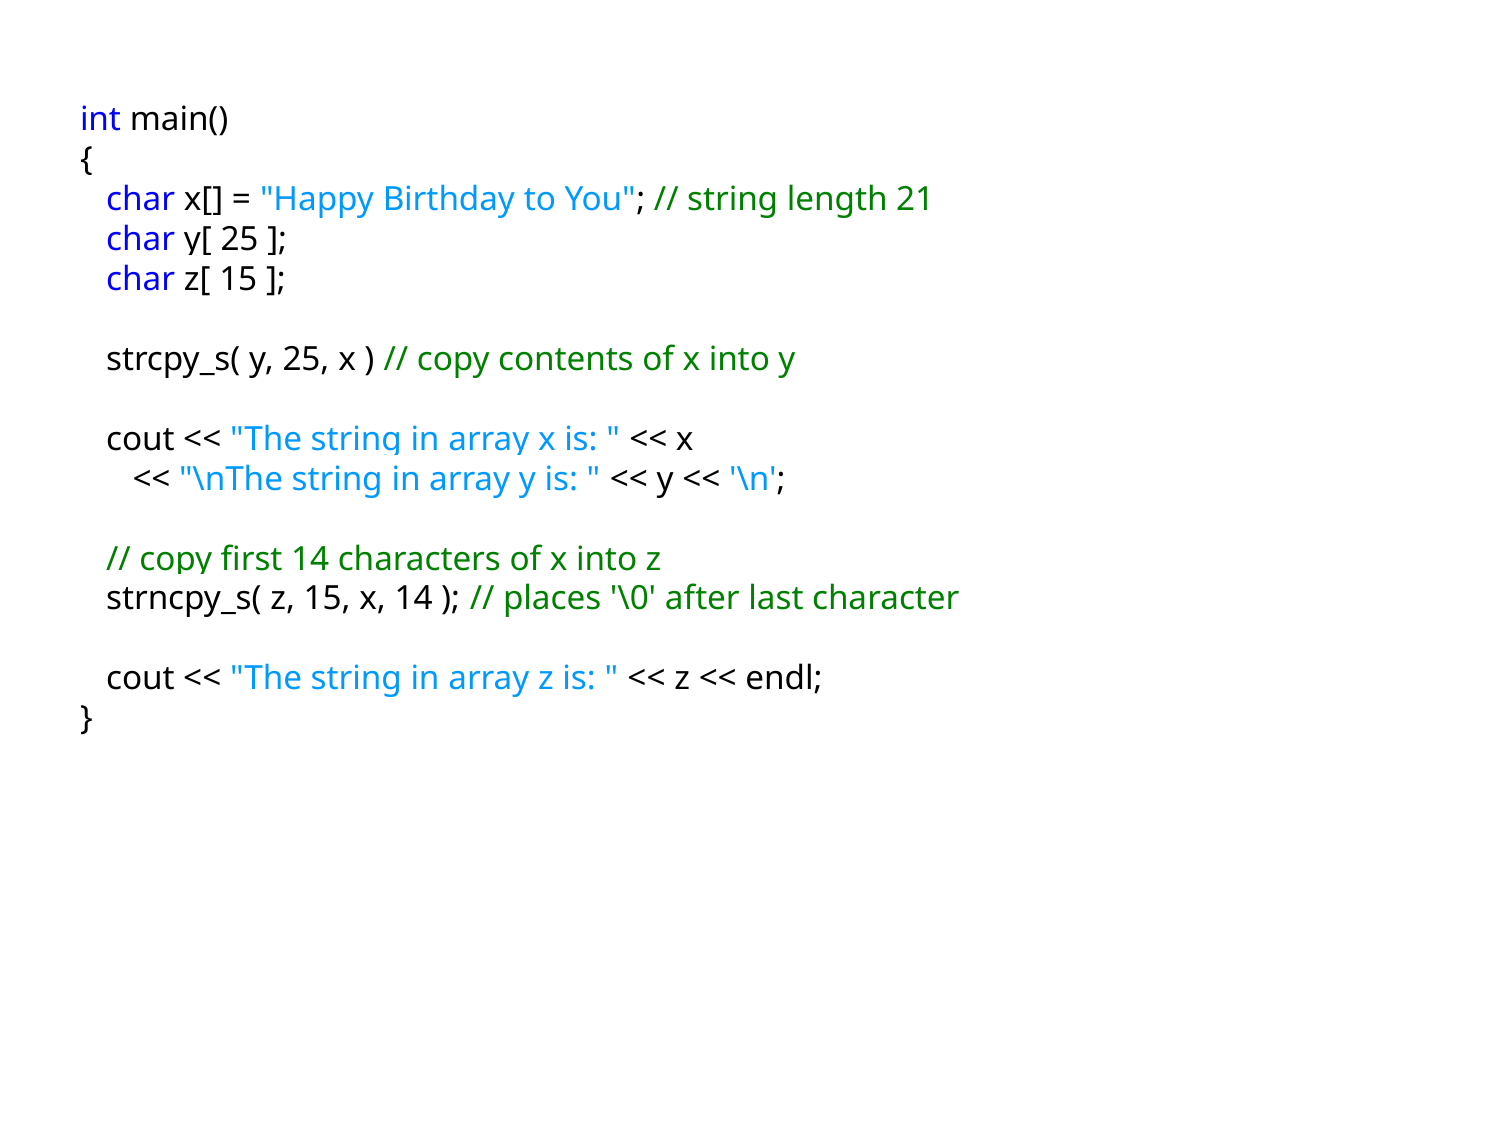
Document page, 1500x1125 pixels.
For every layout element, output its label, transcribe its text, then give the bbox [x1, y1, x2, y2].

list int main() { char x[] = "Happy Birthday to You"; // string length 21 char y[ 25 ]; char z[ 15 ]; strcpy_s( y, 25, x ) // copy contents of x into y cout << "The string in array x is: " << x << "\nThe string in array y is: " << y << '\n'; // copy first 14 characters of x into z strncpy_s( z, 15, x, 14 ); // places '\0' after last character cout << "The string in array z is: " << z << endl; } [64, 89, 1436, 1036]
